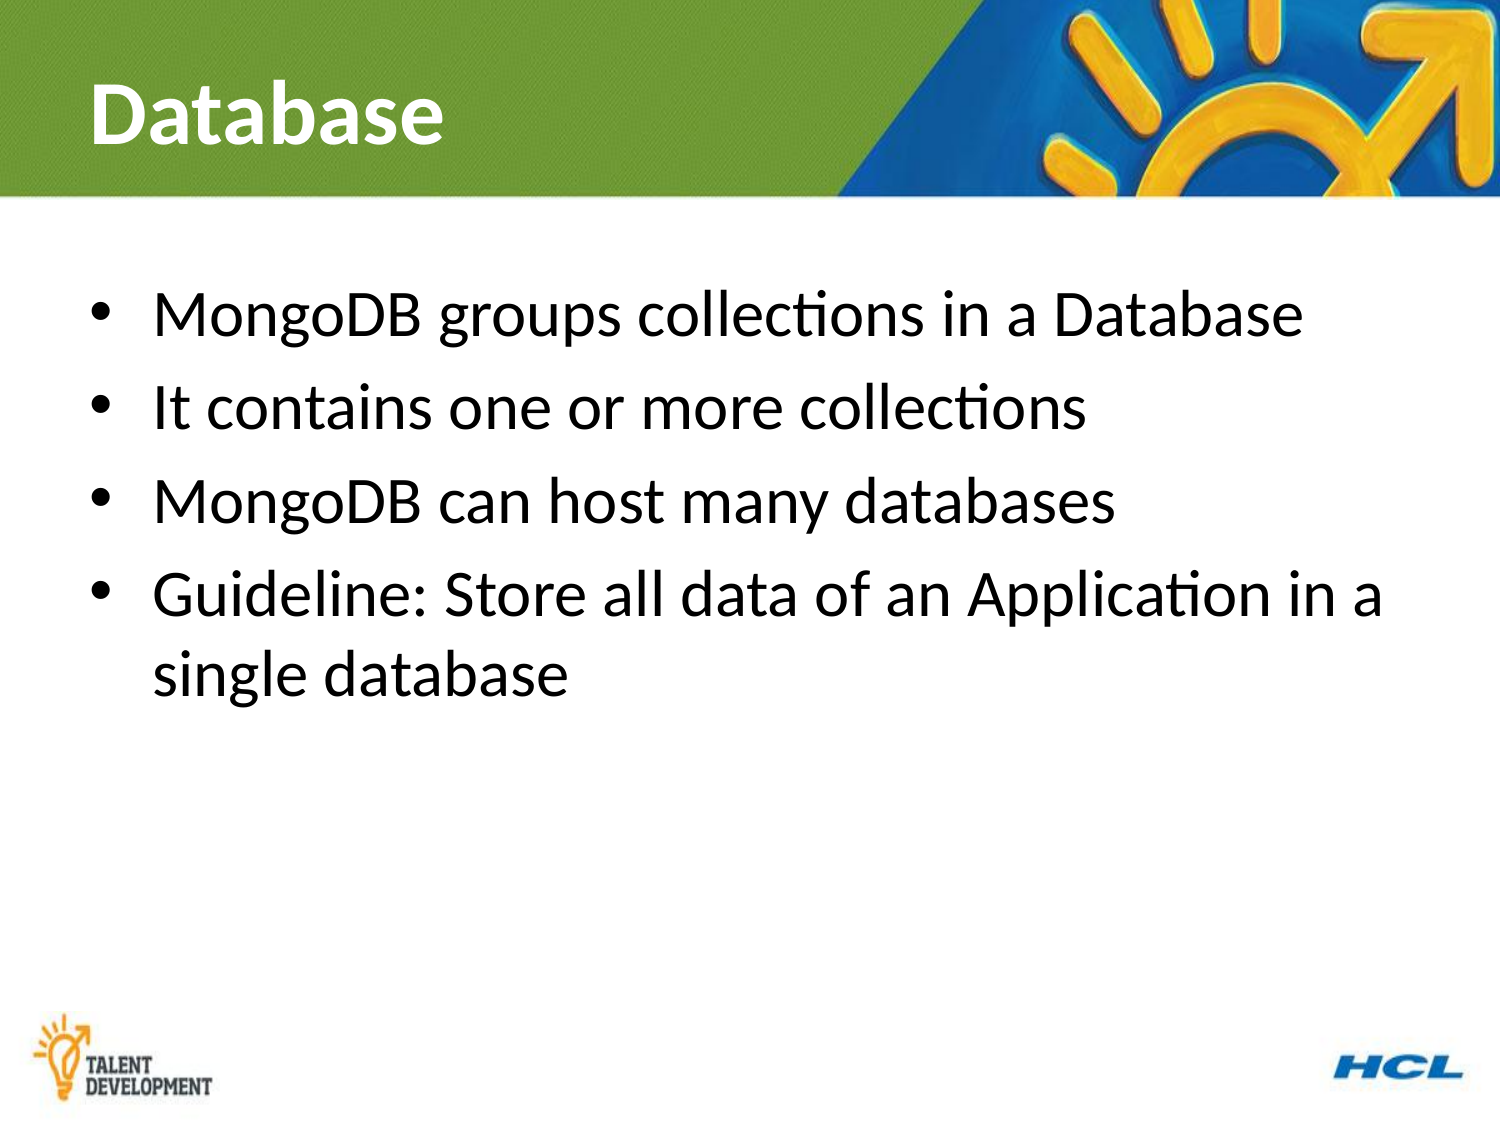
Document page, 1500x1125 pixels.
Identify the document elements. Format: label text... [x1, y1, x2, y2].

title Database [75, 45, 1425, 233]
picture [0, 1011, 1500, 1125]
list MongoDB groups collections in a Database It contains one or more collections MongoDB can host many databases Guideline: Store all data of an Application in a single database [75, 262, 1425, 1005]
picture [0, 0, 1500, 200]
